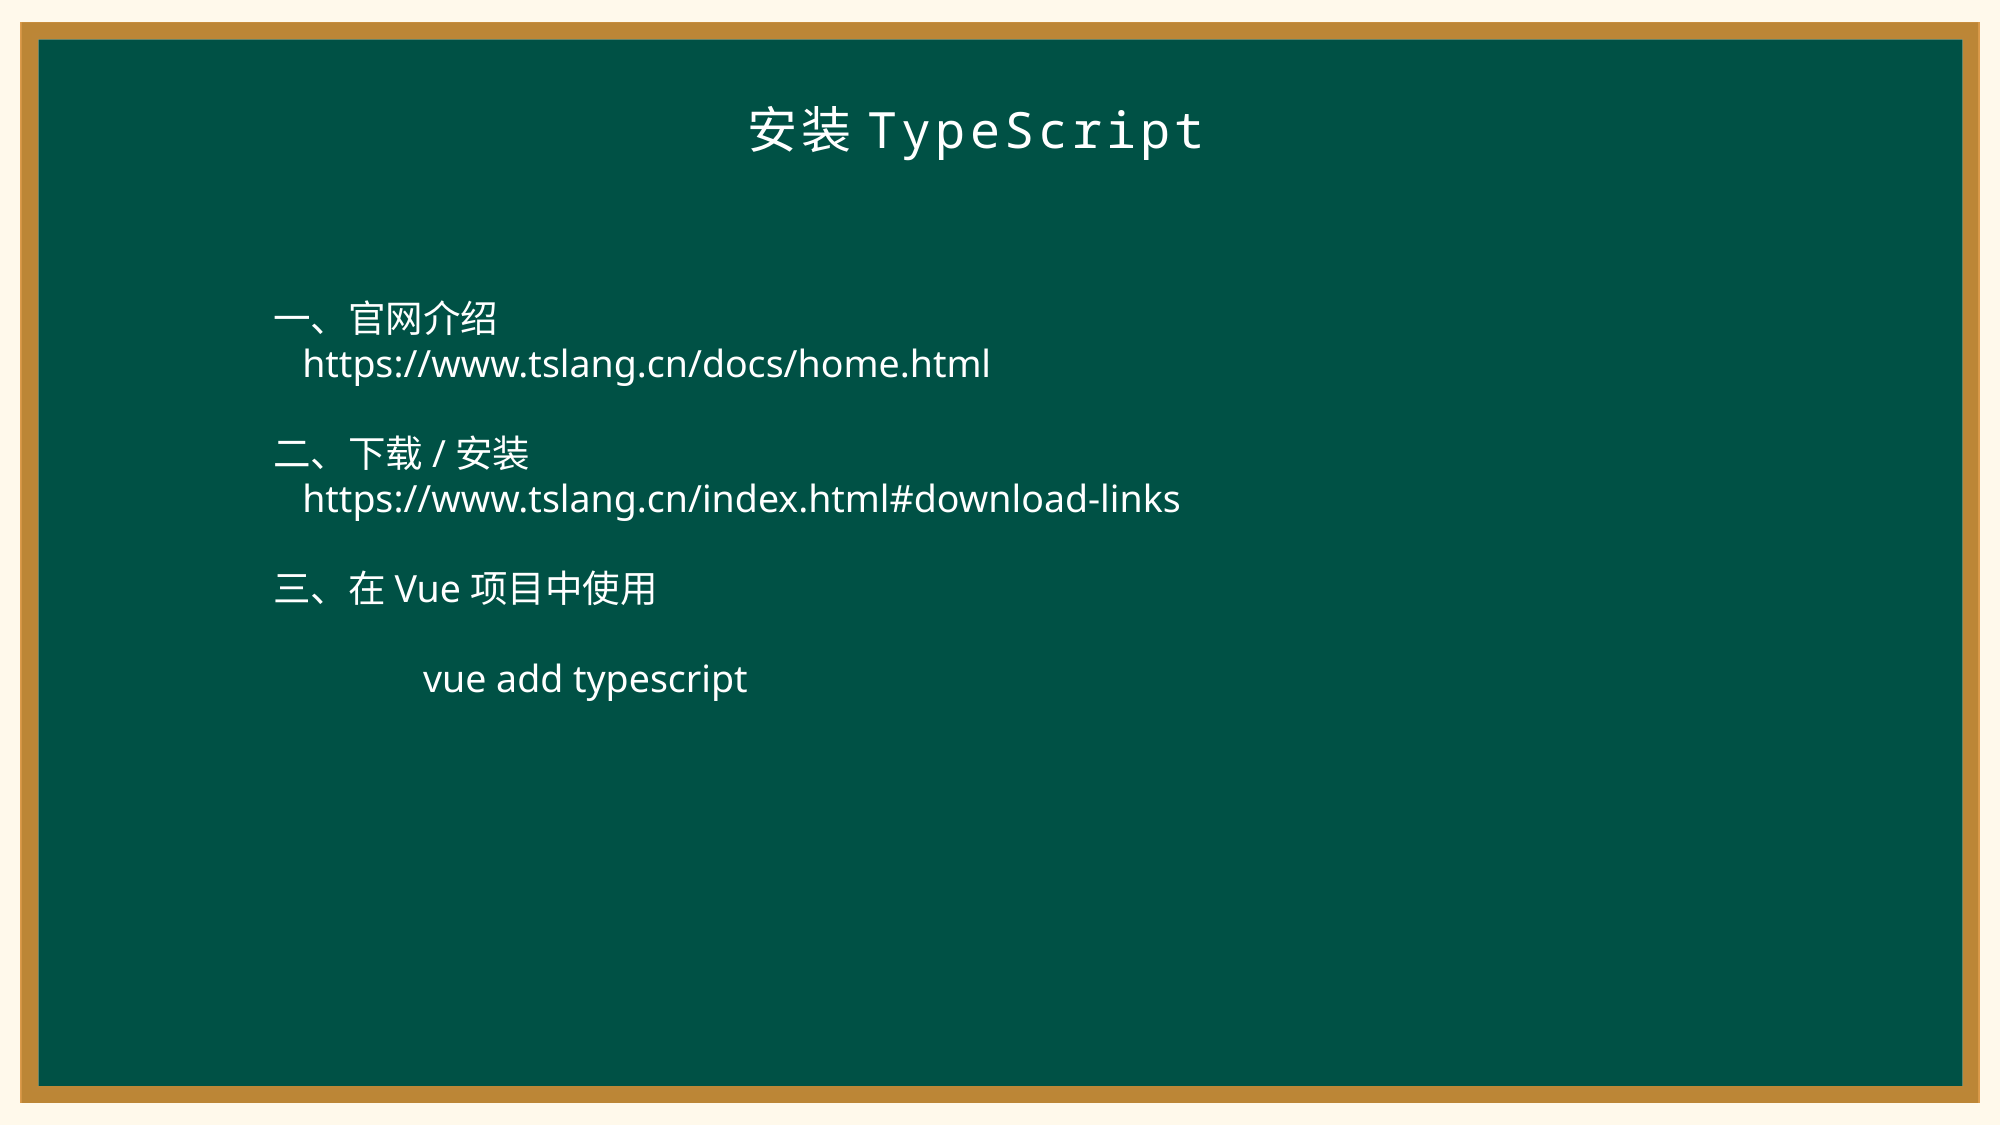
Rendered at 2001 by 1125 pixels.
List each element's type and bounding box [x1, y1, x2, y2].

text_box [20, 22, 1980, 1103]
text_box [0, 0, 2000, 1125]
